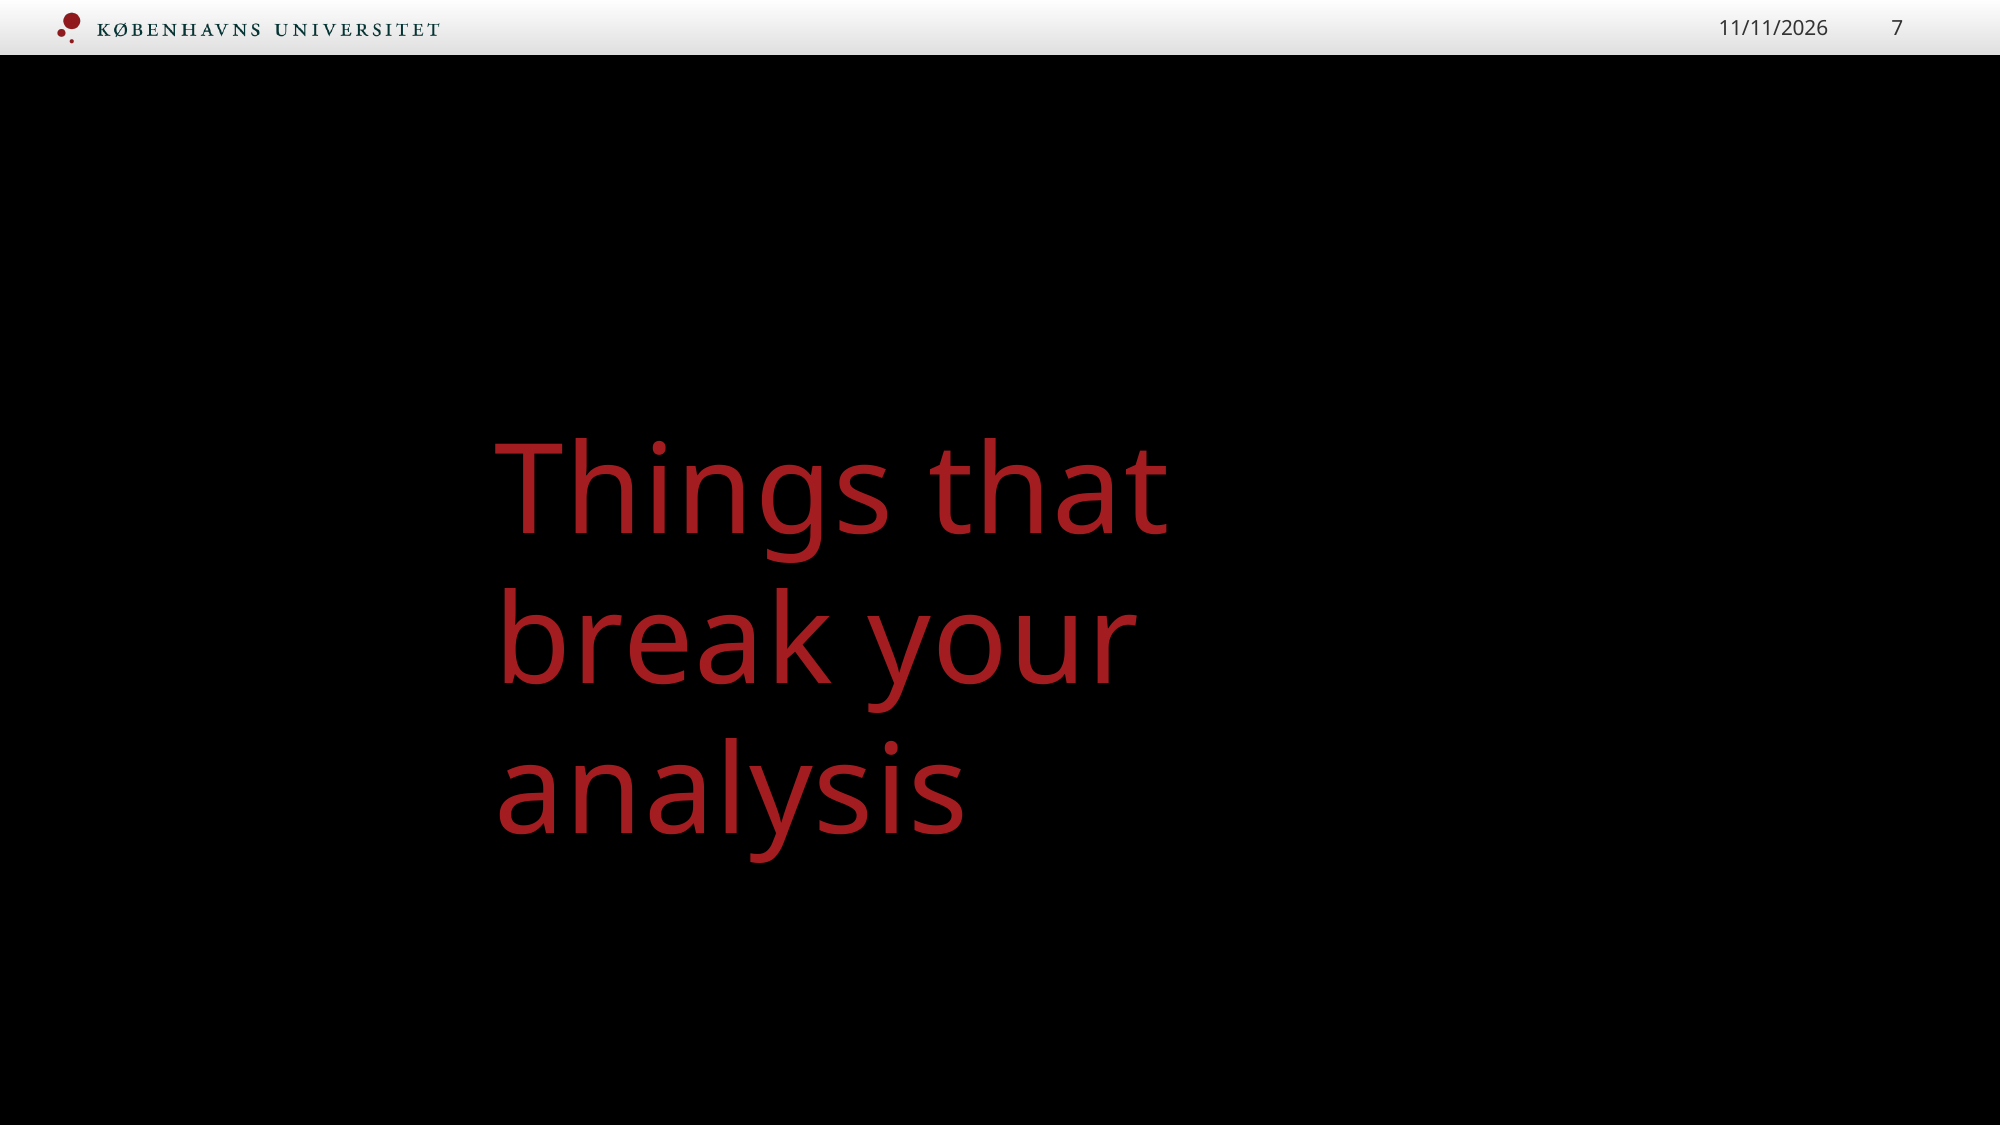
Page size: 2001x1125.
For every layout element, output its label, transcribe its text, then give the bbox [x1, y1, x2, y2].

picture [91, 15, 476, 42]
slide_number 7 [1840, 14, 1904, 43]
title Things that break your analysis [494, 408, 1506, 717]
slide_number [1694, 14, 1829, 43]
